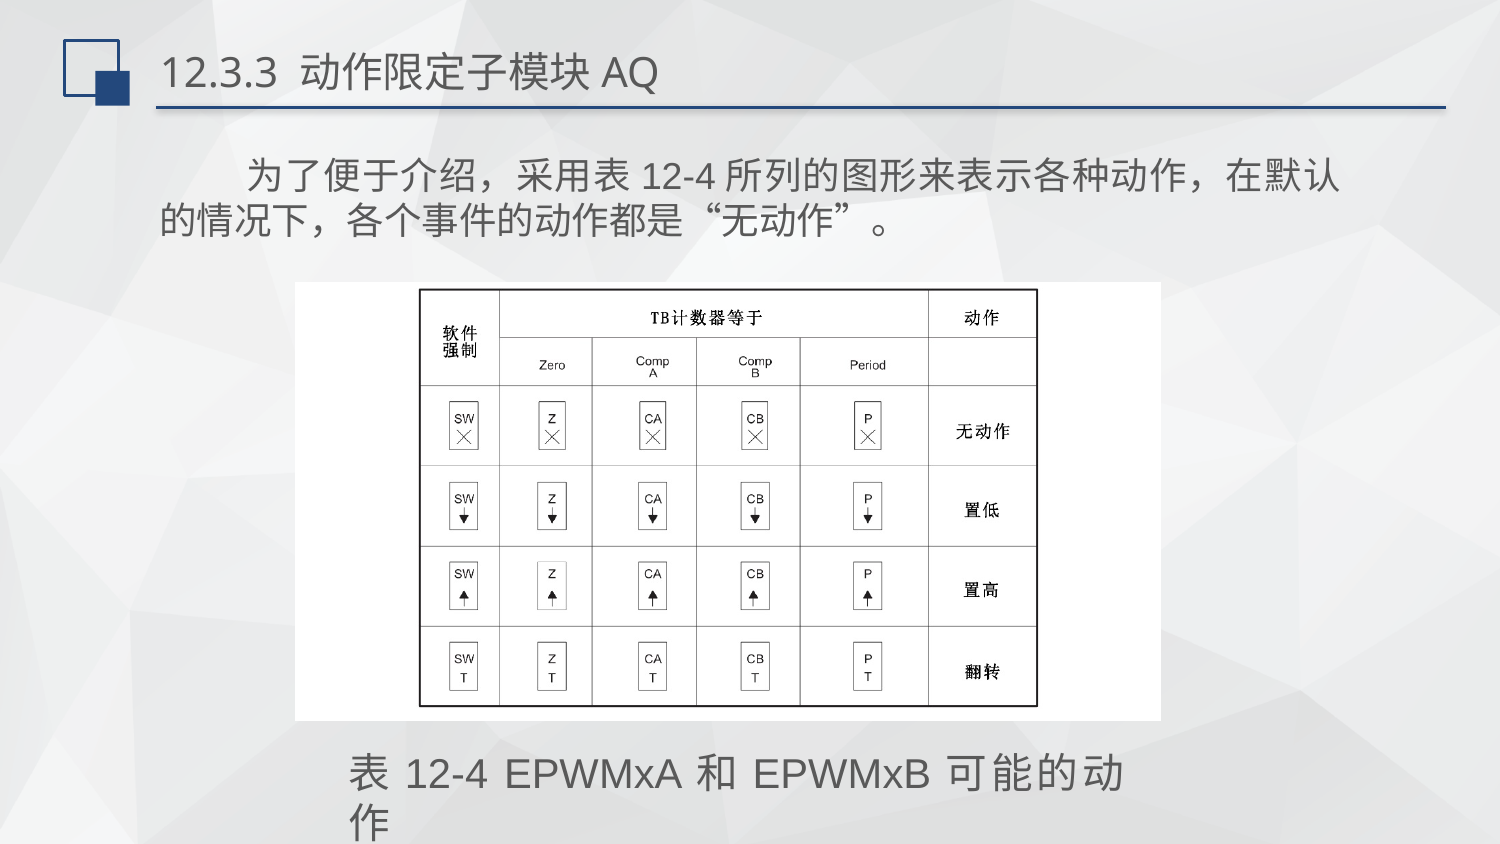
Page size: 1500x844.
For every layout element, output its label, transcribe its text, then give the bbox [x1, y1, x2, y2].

picture [0, 0, 1500, 844]
text_box 为了便于介绍，采用表12-4所列的图形来表示各种动作，在默认的情况下，各个事件的动作都是“无动作”。 [144, 144, 1356, 250]
text_box 表12-4 EPWMxA和EPWMxB可能的动作 [334, 739, 1140, 844]
title 12.3.3 动作限定子模块AQ [148, 43, 1117, 99]
